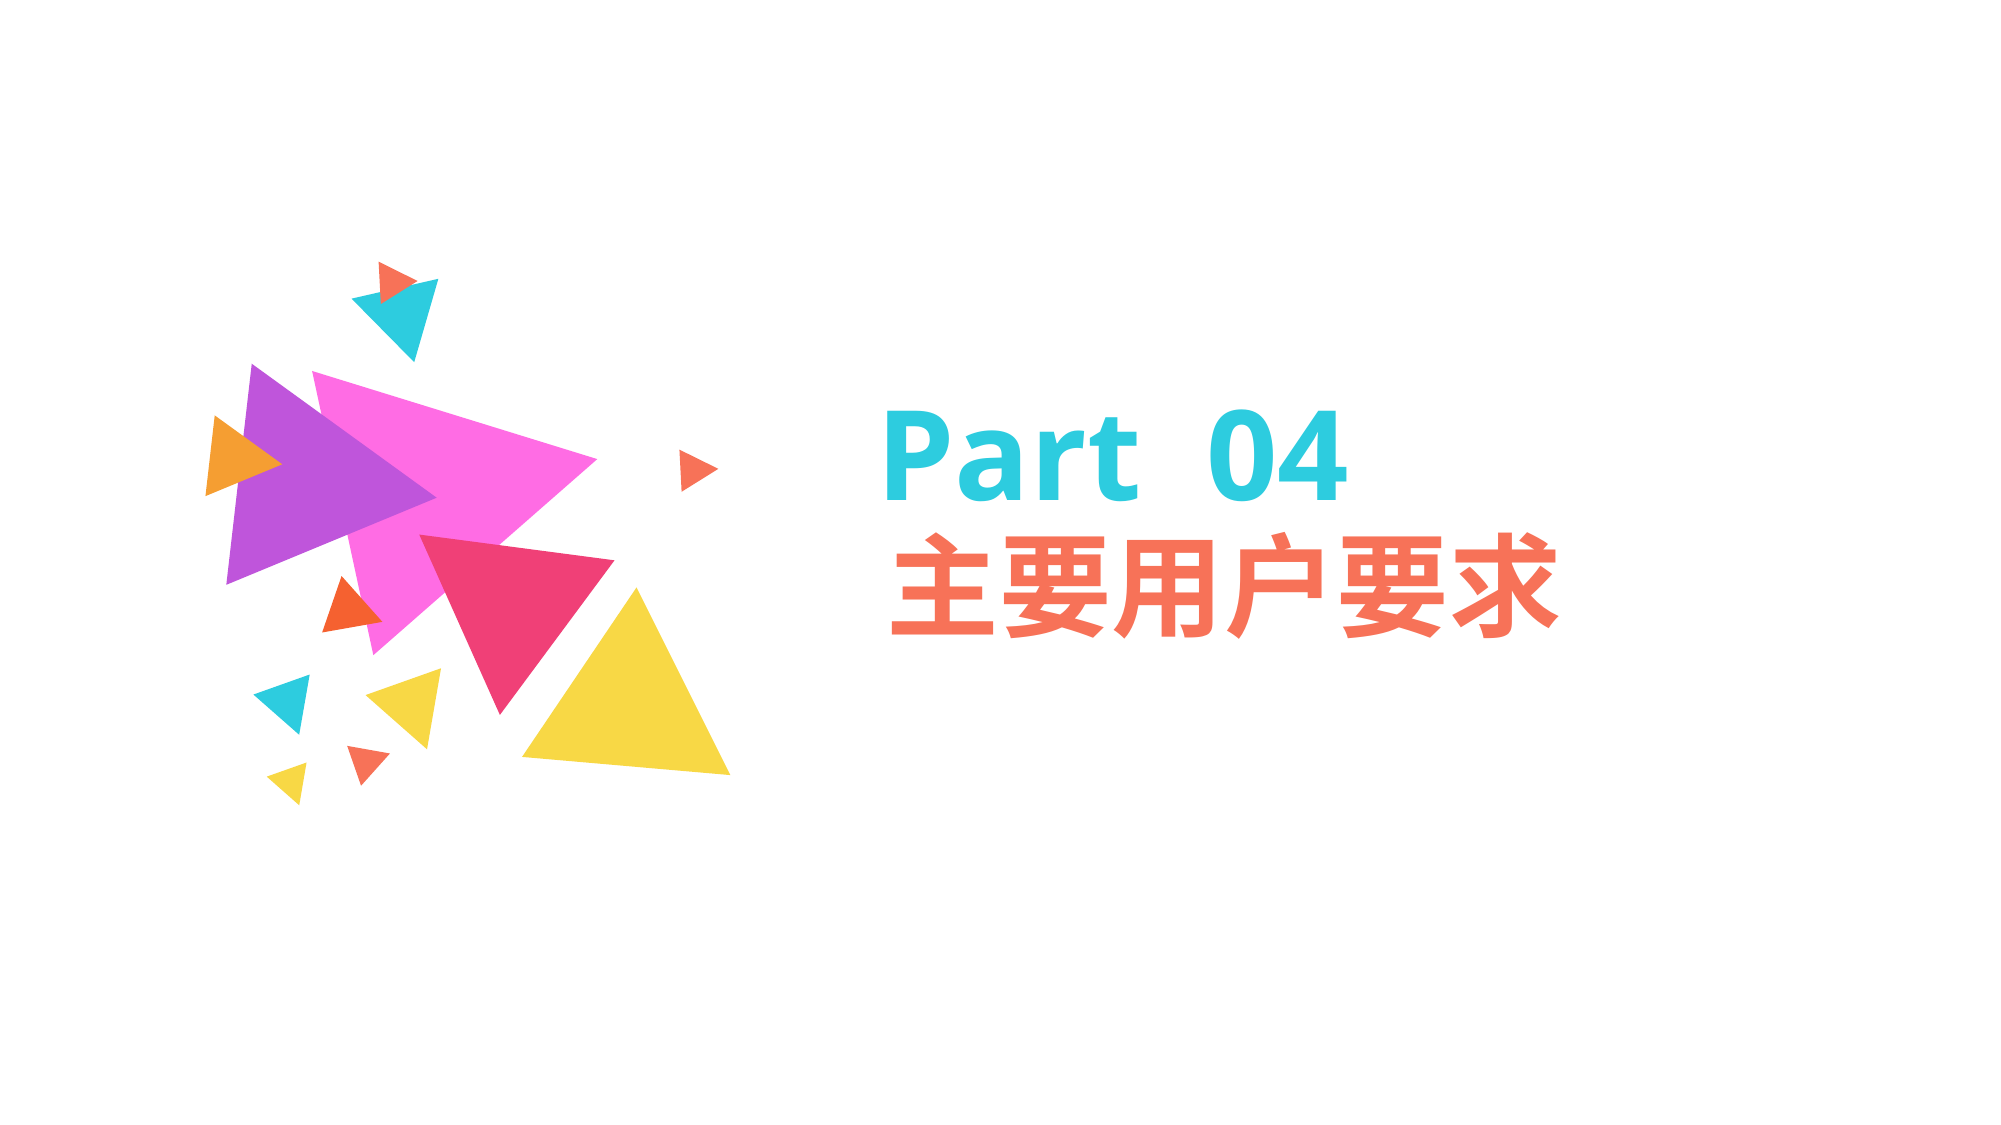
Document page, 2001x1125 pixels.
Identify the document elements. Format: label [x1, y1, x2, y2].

text_box [377, 259, 420, 306]
text_box [320, 574, 385, 634]
text_box [251, 672, 312, 737]
text_box [520, 585, 733, 777]
text_box [225, 361, 439, 587]
text_box [363, 666, 443, 752]
text_box [264, 760, 308, 808]
text_box [417, 533, 617, 717]
text_box [678, 447, 721, 494]
text_box [310, 369, 600, 658]
text_box [345, 744, 392, 788]
text_box [349, 277, 440, 365]
text_box [204, 413, 285, 498]
text_box [861, 368, 1880, 660]
